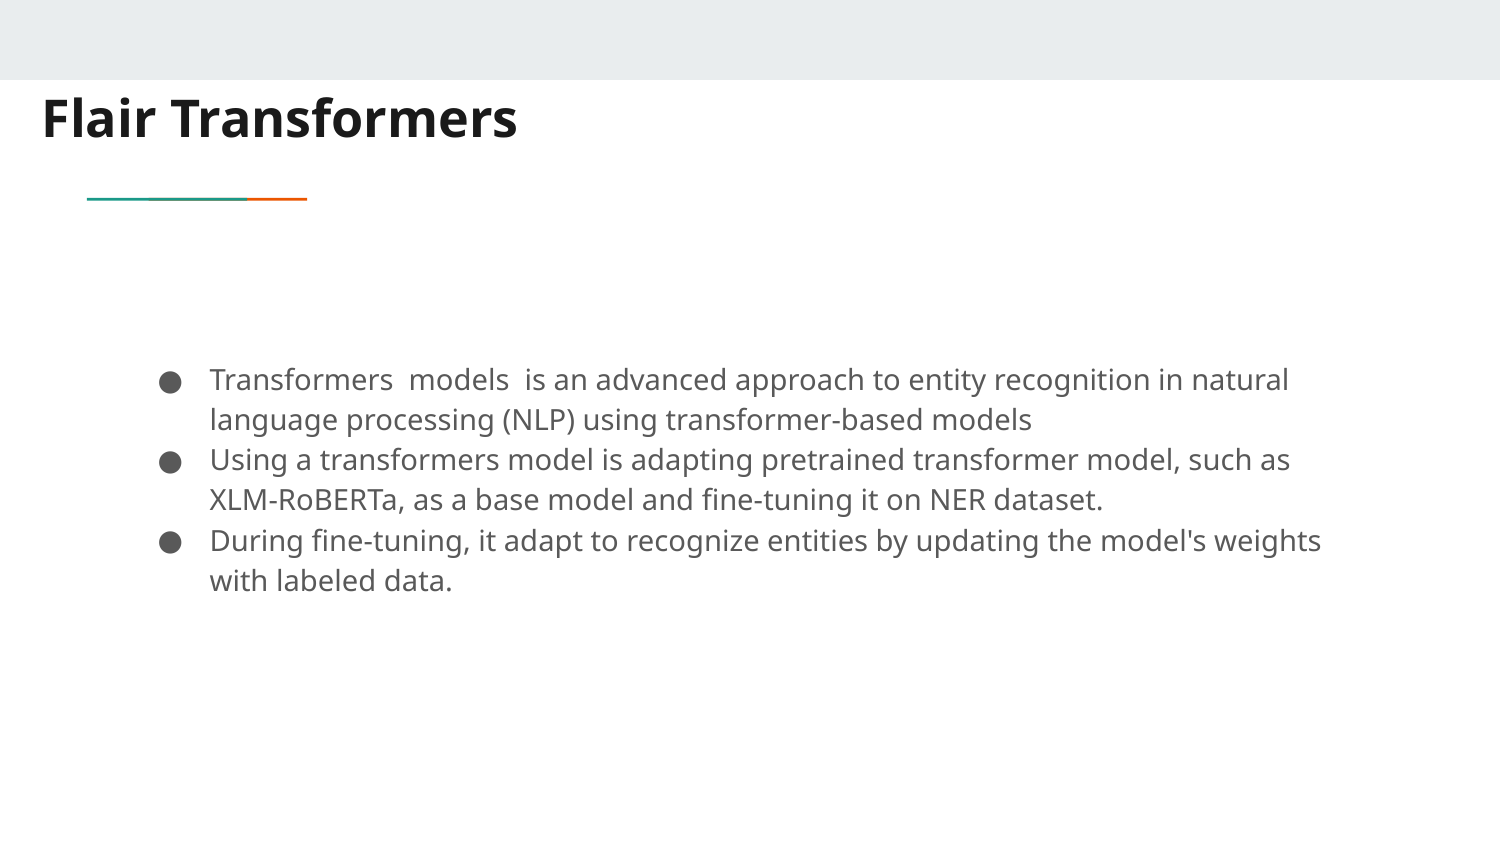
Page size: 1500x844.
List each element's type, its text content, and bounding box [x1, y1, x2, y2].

title Flair Transformers [26, 70, 1425, 165]
list Transformers models is an advanced approach to entity recognition in natural language processing (NLP) using transformer-based models Using a transformers model is adapting pretrained transformer model, such as XLM-RoBERTa, as a base model and fine-tuning it on NER dataset. During fine-tuning, it adapt to recognize entities by updating the model's weights with labeled data. [119, 341, 1381, 712]
